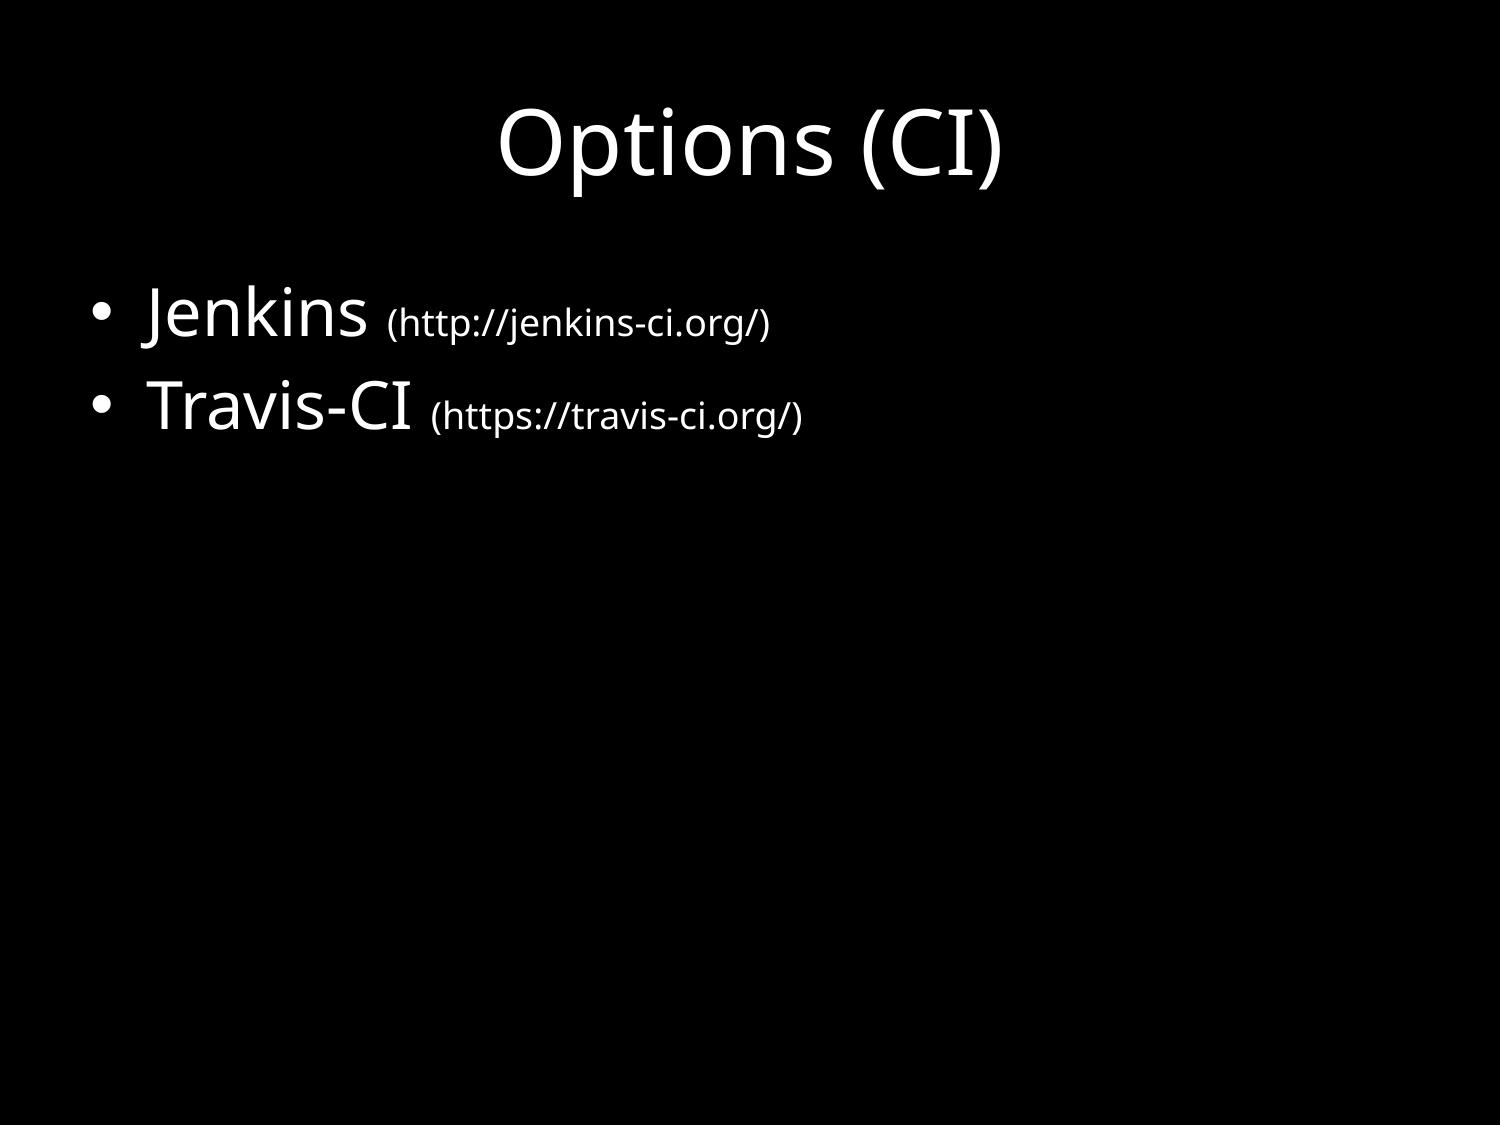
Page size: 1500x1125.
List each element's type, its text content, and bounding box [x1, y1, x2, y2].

title Options (CI) [75, 45, 1425, 233]
list Jenkins (http://jenkins-ci.org/) Travis-CI (https://travis-ci.org/) [75, 262, 1425, 1005]
